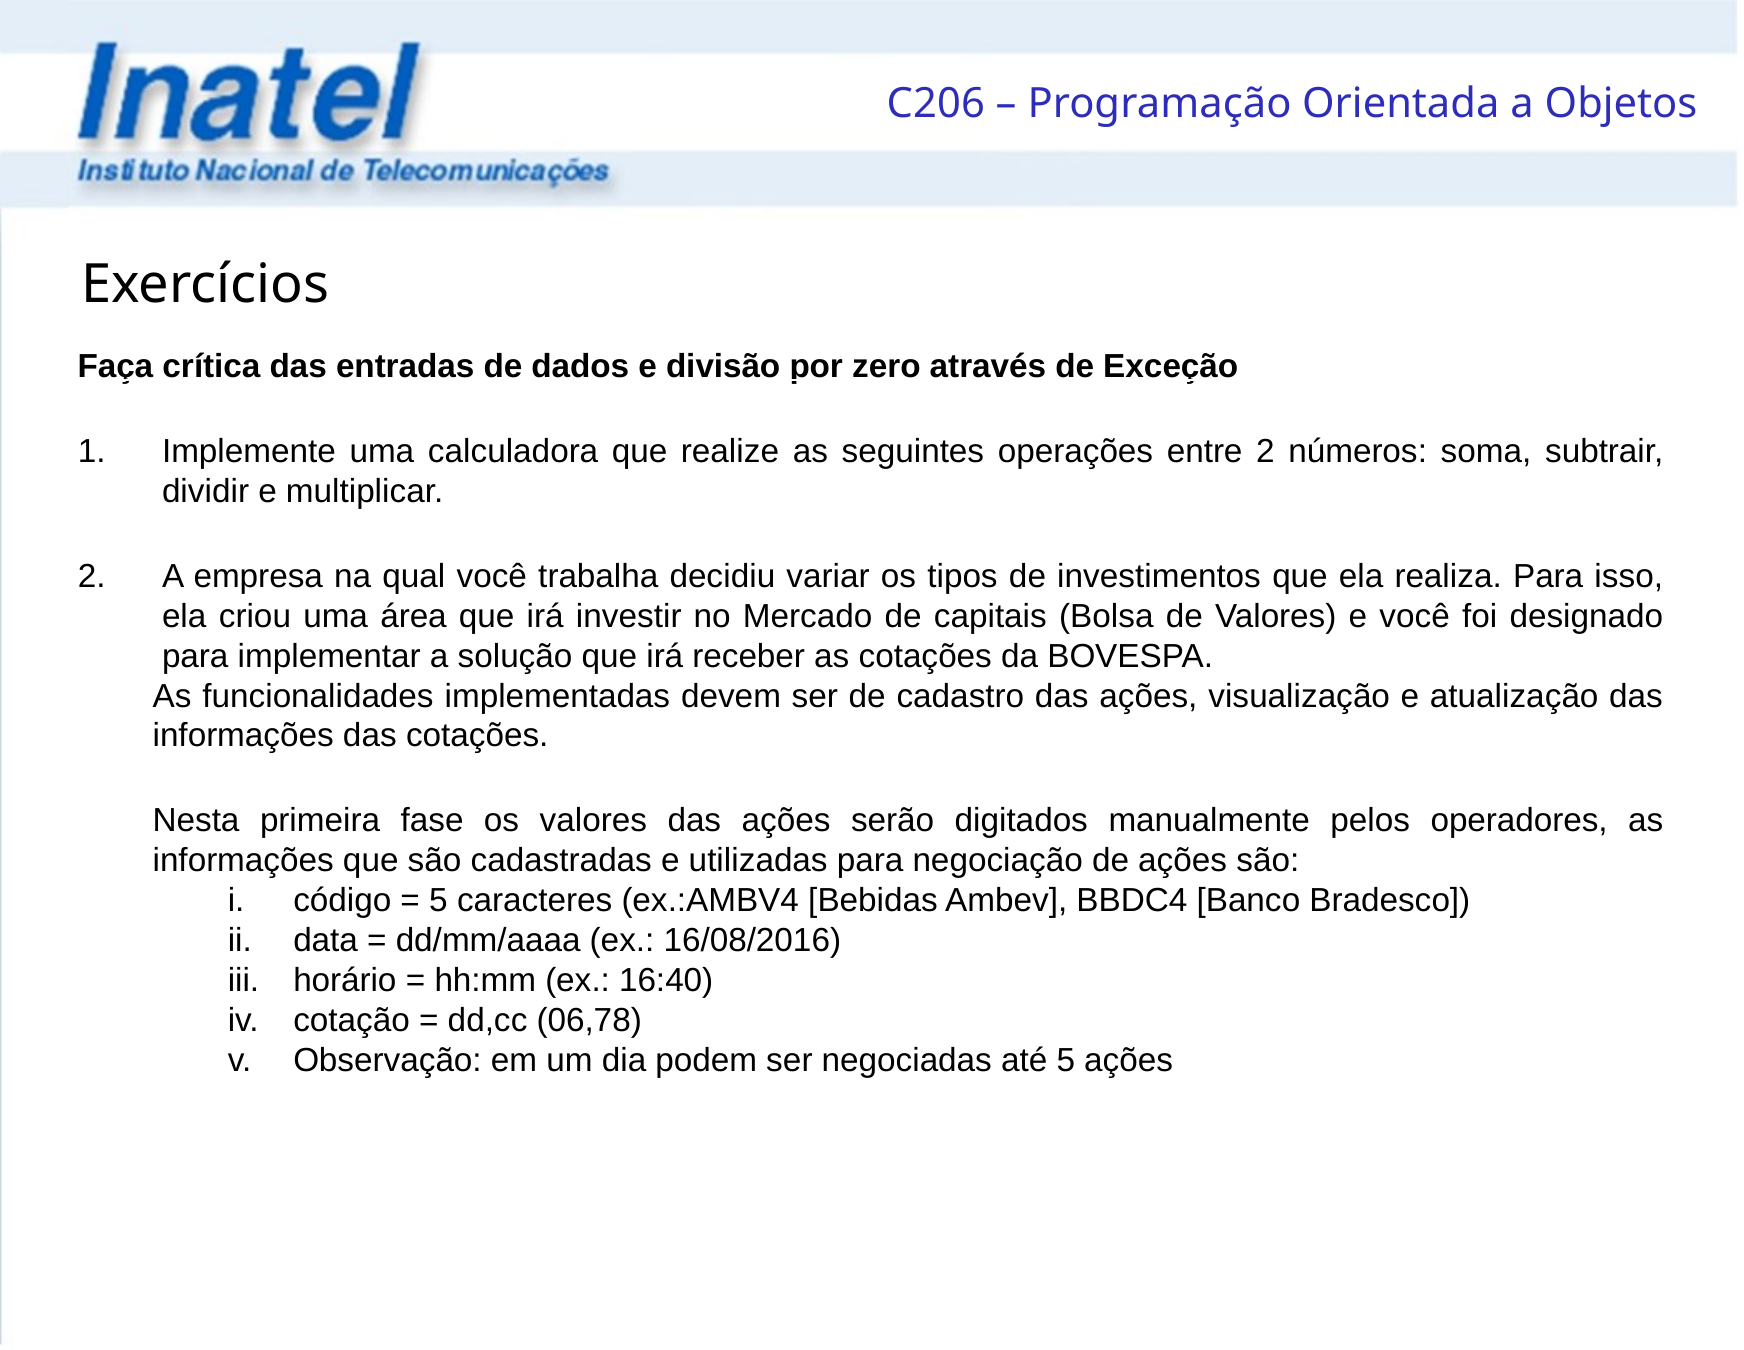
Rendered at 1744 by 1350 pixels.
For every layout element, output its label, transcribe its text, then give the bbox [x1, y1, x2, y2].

picture [0, 0, 1744, 1350]
text_box Exercícios [81, 237, 1663, 325]
text_box Faça crítica das entradas de dados e divisão por zero através de Exceção Implemente uma calculadora que realize as seguintes operações entre 2 números: soma, subtrair, dividir e multiplicar. A empresa na qual você trabalha decidiu variar os tipos de investimentos que ela realiza. Para isso, ela criou uma área que irá investir no Mercado de capitais (Bolsa de Valores) e você foi designado para implementar a solução que irá receber as cotações da BOVESPA. As funcionalidades implementadas devem ser de cadastro das ações, visualização e atualização das informações das cotações. Nesta primeira fase os valores das ações serão digitados manualmente pelos operadores, as informações que são cadastradas e utilizadas para negociação de ações são: código = 5 caracteres (ex.:AMBV4 [Bebidas Ambev], BBDC4 [Banco Bradesco]) data = dd/mm/aaaa (ex.: 16/08/2016) horário = hh:mm (ex.: 16:40) cotação = dd,cc (06,78) Observação: em um dia podem ser negociadas até 5 ações [63, 336, 1681, 1304]
